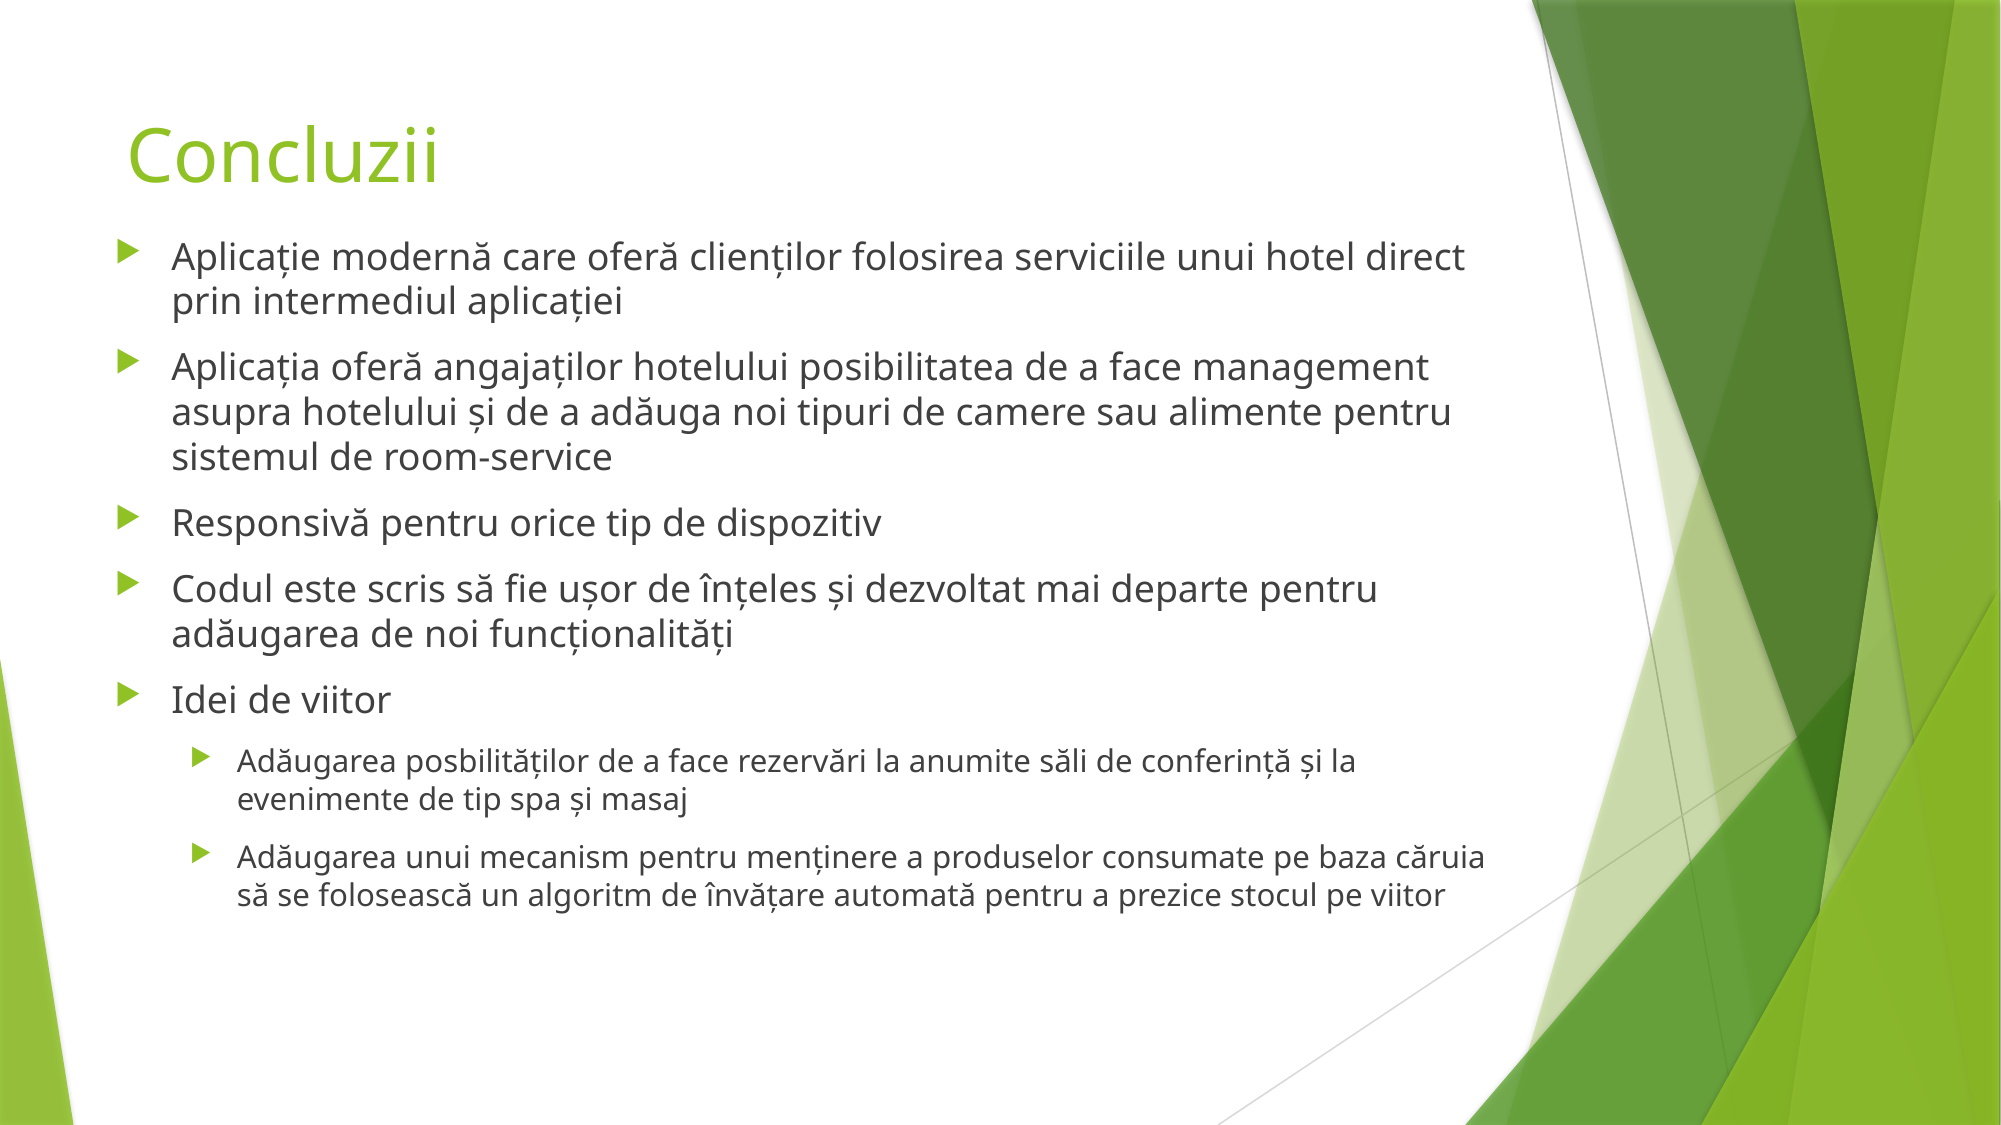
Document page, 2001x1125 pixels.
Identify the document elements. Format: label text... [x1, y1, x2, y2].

title Concluzii [111, 99, 1522, 317]
list Aplicație modernă care oferă clienților folosirea serviciile unui hotel direct prin intermediul aplicației Aplicația oferă angajaților hotelului posibilitatea de a face management asupra hotelului și de a adăuga noi tipuri de camere sau alimente pentru sistemul de room-service Responsivă pentru orice tip de dispozitiv Codul este scris să fie ușor de înțeles și dezvoltat mai departe pentru adăugarea de noi funcționalități Idei de viitor Adăugarea posbilităților de a face rezervări la anumite săli de conferință și la evenimente de tip spa și masaj Adăugarea unui mecanism pentru menținere a produselor consumate pe baza căruia să se folosească un algoritm de învățare automată pentru a prezice stocul pe viitor [99, 224, 1511, 1063]
